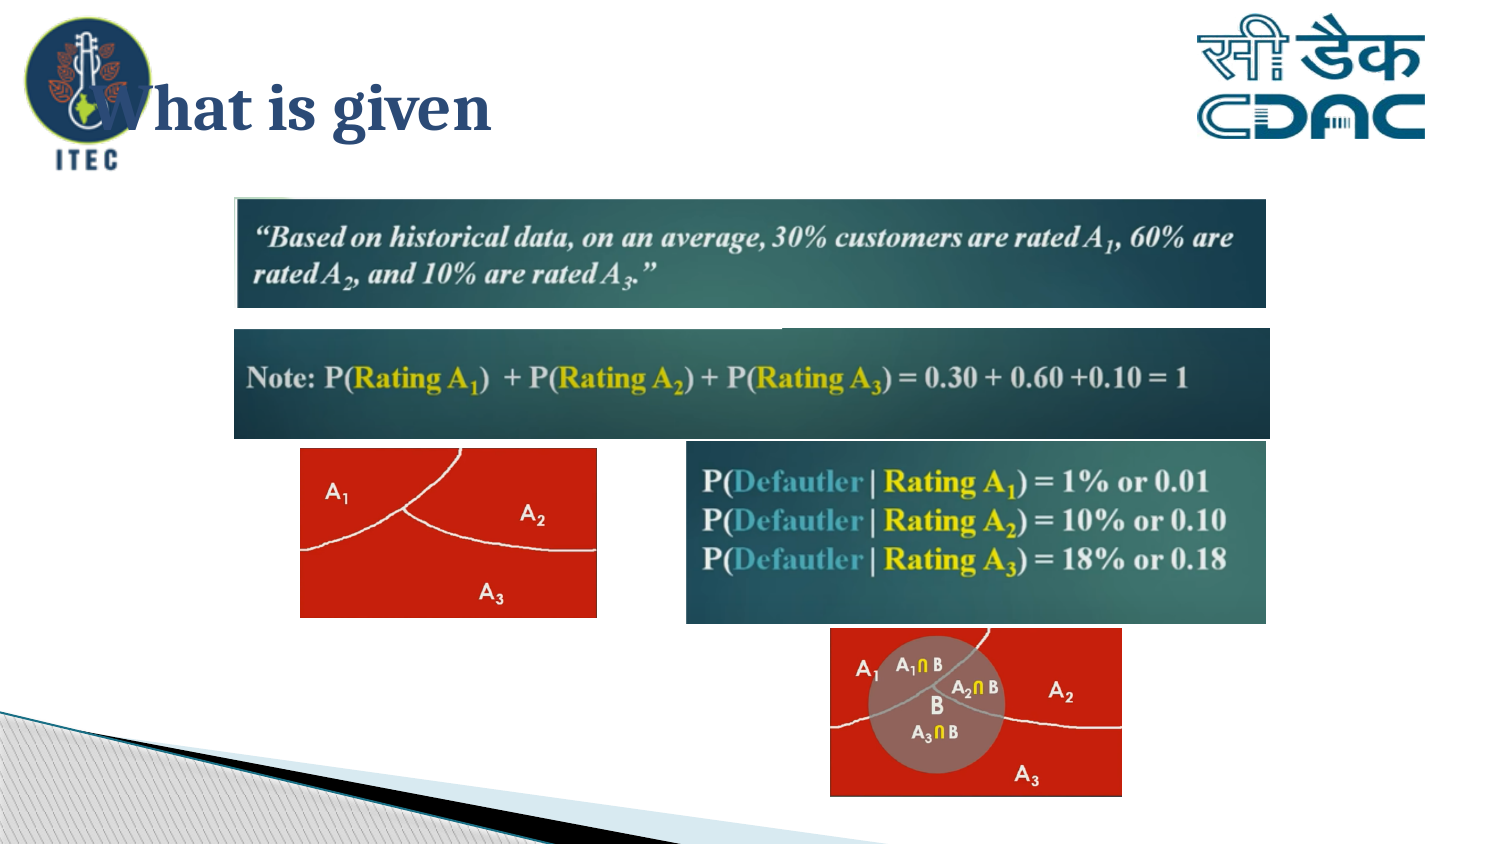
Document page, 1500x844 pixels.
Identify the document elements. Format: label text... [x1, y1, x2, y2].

picture [830, 628, 1122, 797]
picture [234, 327, 1270, 439]
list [686, 450, 1266, 624]
picture [234, 197, 1266, 308]
title What is given [75, 33, 1425, 175]
picture [1197, 13, 1425, 33]
picture [0, 8, 175, 183]
picture [299, 448, 597, 618]
